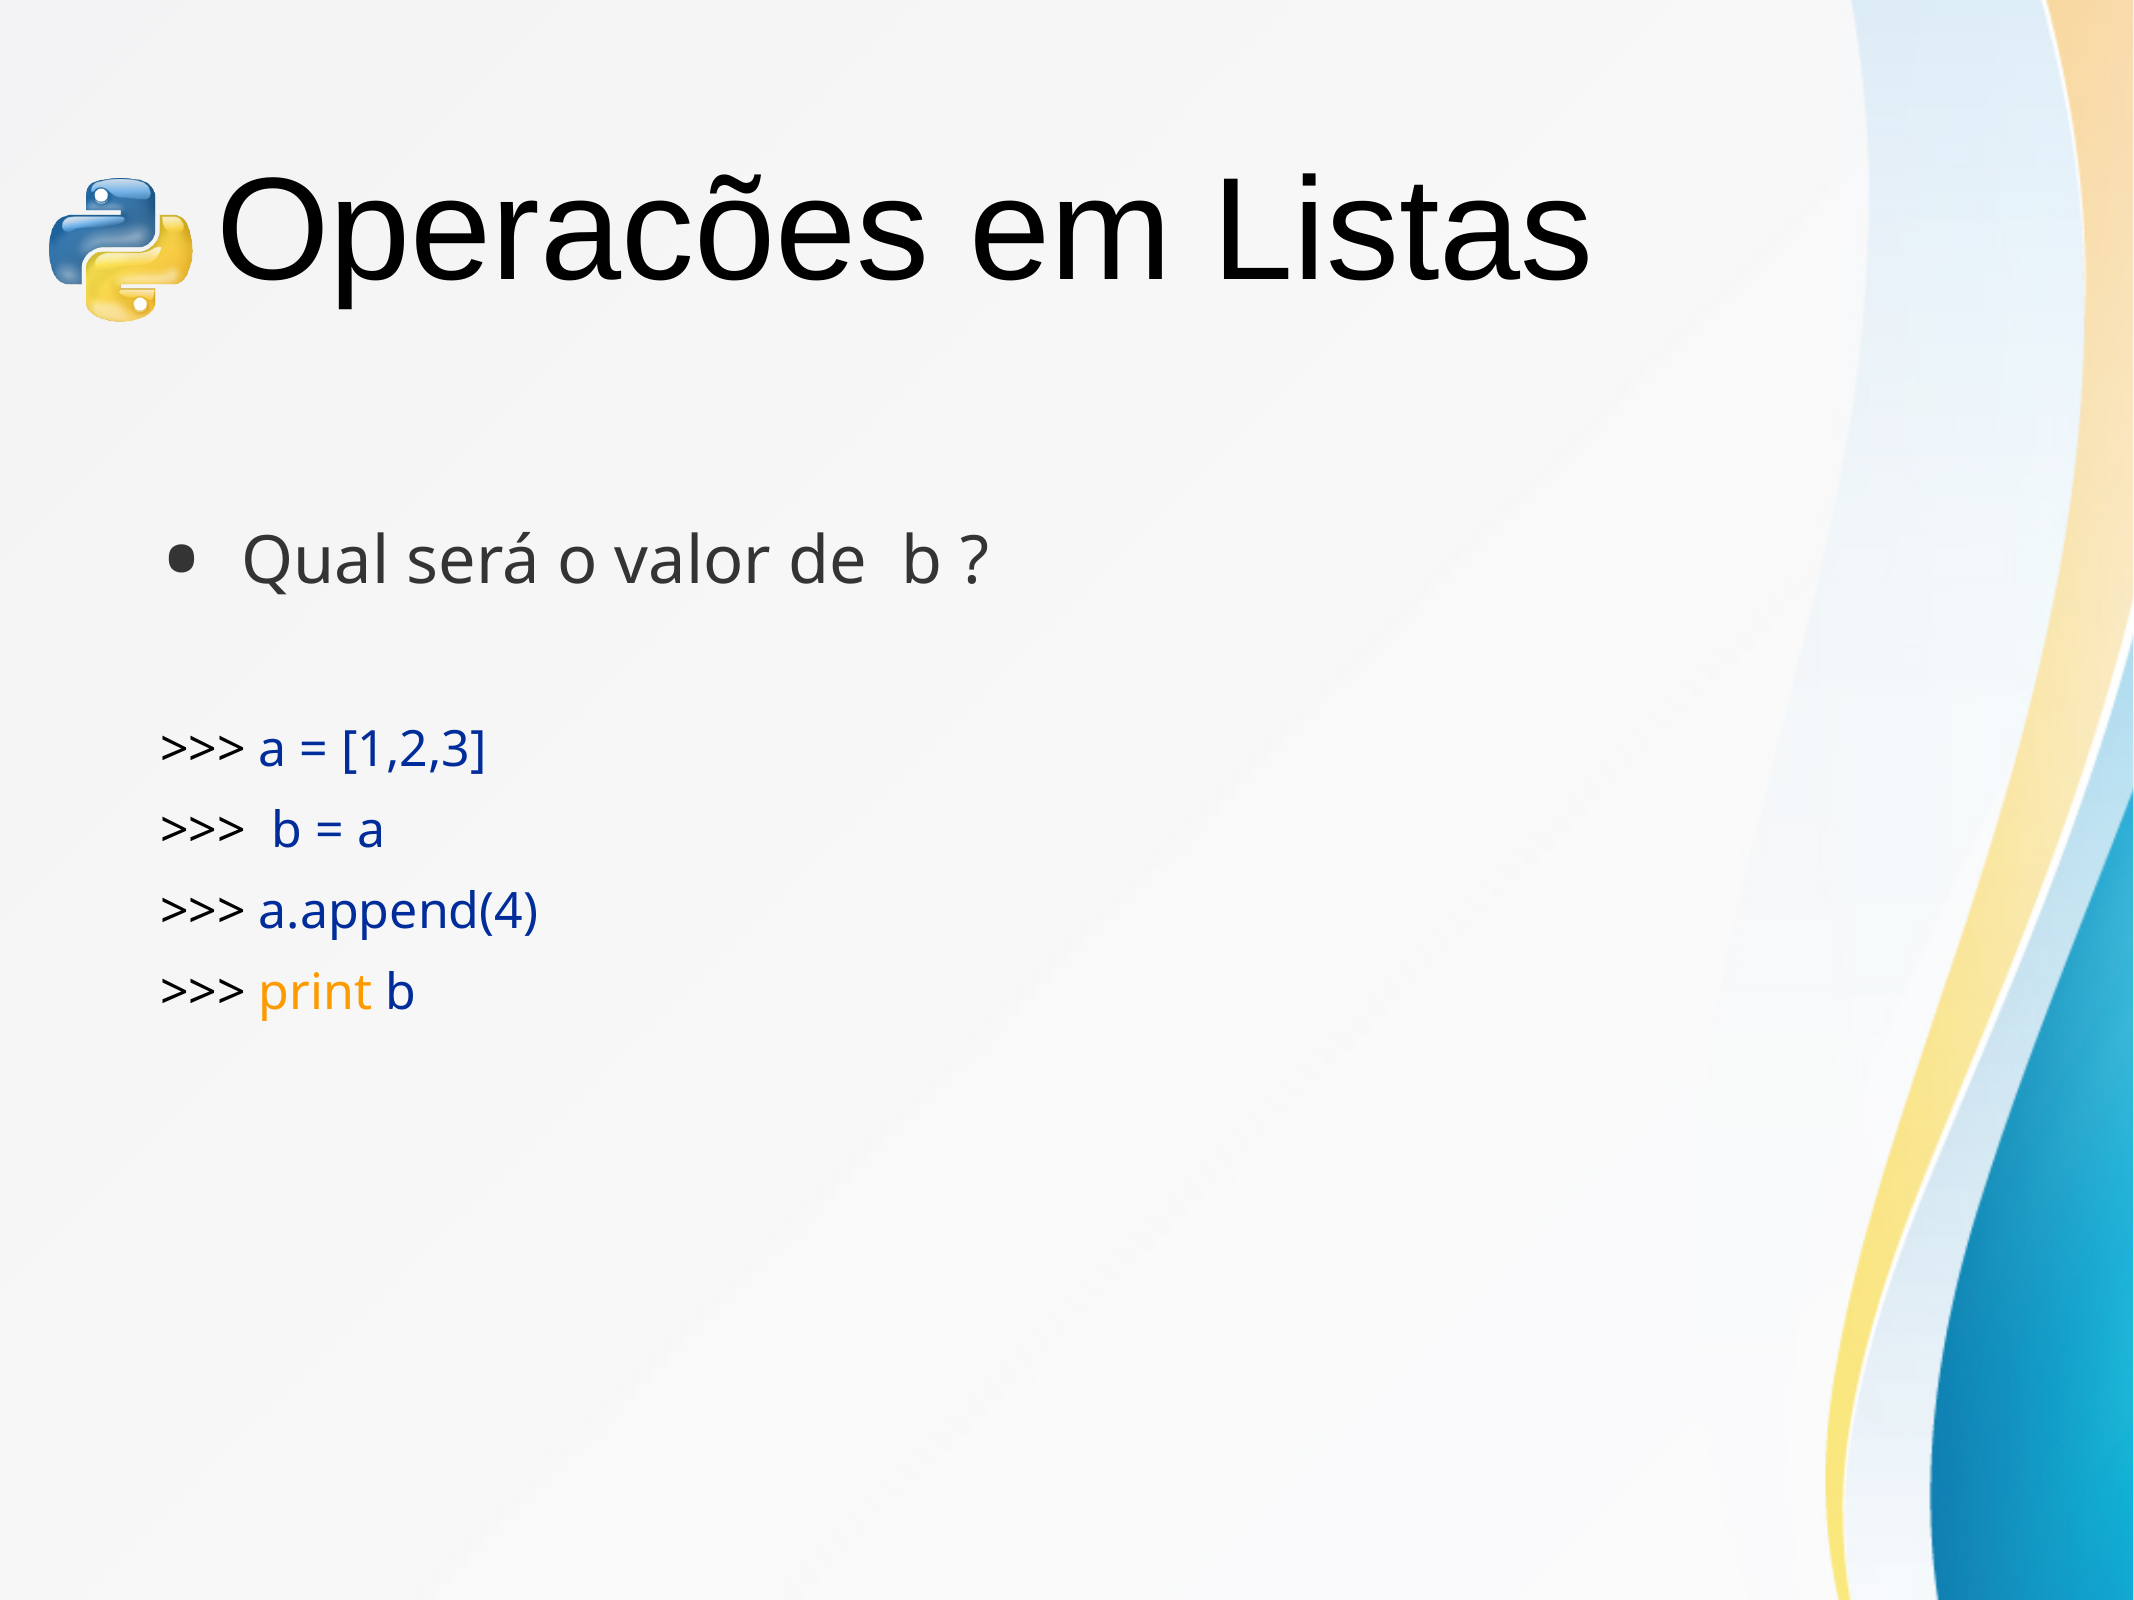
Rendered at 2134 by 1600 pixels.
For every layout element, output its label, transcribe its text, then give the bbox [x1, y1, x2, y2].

picture [2130, 1501, 2134, 1512]
picture [0, 0, 2134, 1600]
text_box Qual será o valor de b ? [160, 535, 1973, 688]
slide_number [1528, 1457, 2027, 1569]
text_box >>> a = [1,2,3] >>> b = a >>> a.append(4) >>> print b [160, 711, 696, 1025]
title Operacões em Listas [208, 91, 1926, 351]
